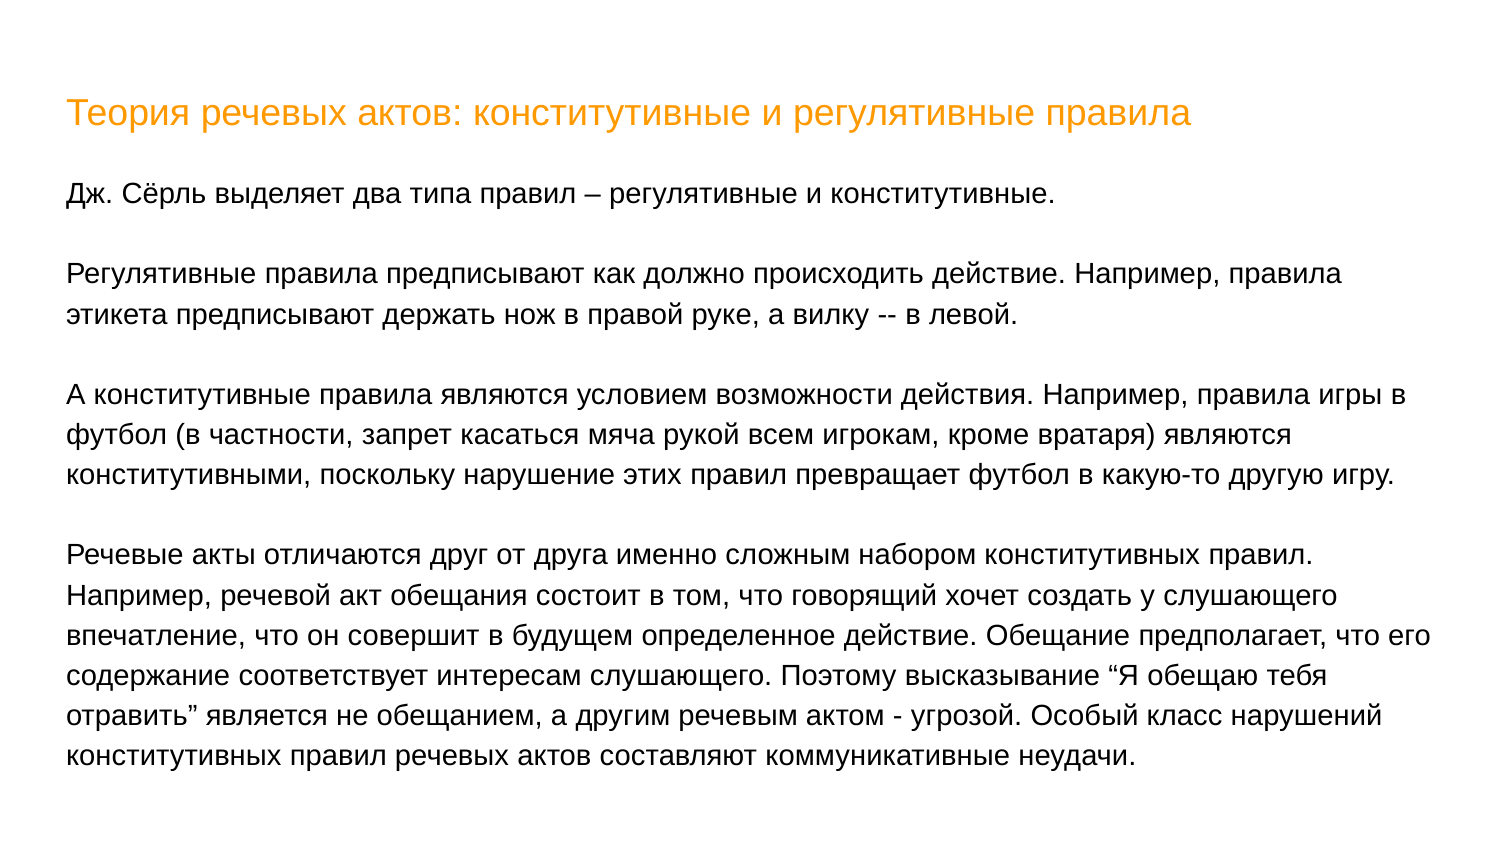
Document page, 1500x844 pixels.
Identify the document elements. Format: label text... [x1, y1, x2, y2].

title Теория речевых актов: конститутивные и регулятивные правила [51, 72, 1449, 154]
list Дж. Сёрль выделяет два типа правил – регулятивные и конститутивные. Регулятивные правила предписывают как должно происходить действие. Например, правила этикета предписывают держать нож в правой руке, а вилку -- в левой. А конститутивные правила являются условием возможности действия. Например, правила игры в футбол (в частности, запрет касаться мяча рукой всем игрокам, кроме вратаря) являются конститутивными, поскольку нарушение этих правил превращает футбол в какую-то другую игру. Речевые акты отличаются друг от друга именно сложным набором конститутивных правил. Например, речевой акт обещания состоит в том, что говорящий хочет создать у слушающего впечатление, что он совершит в будущем определенное действие. Обещание предполагает, что его содержание соответствует интересам слушающего. Поэтому высказывание “Я обещаю тебя отравить” является не обещанием, а другим речевым актом - угрозой. Особый класс нарушений конститутивных правил речевых актов составляют коммуникативные неудачи. [51, 154, 1449, 816]
